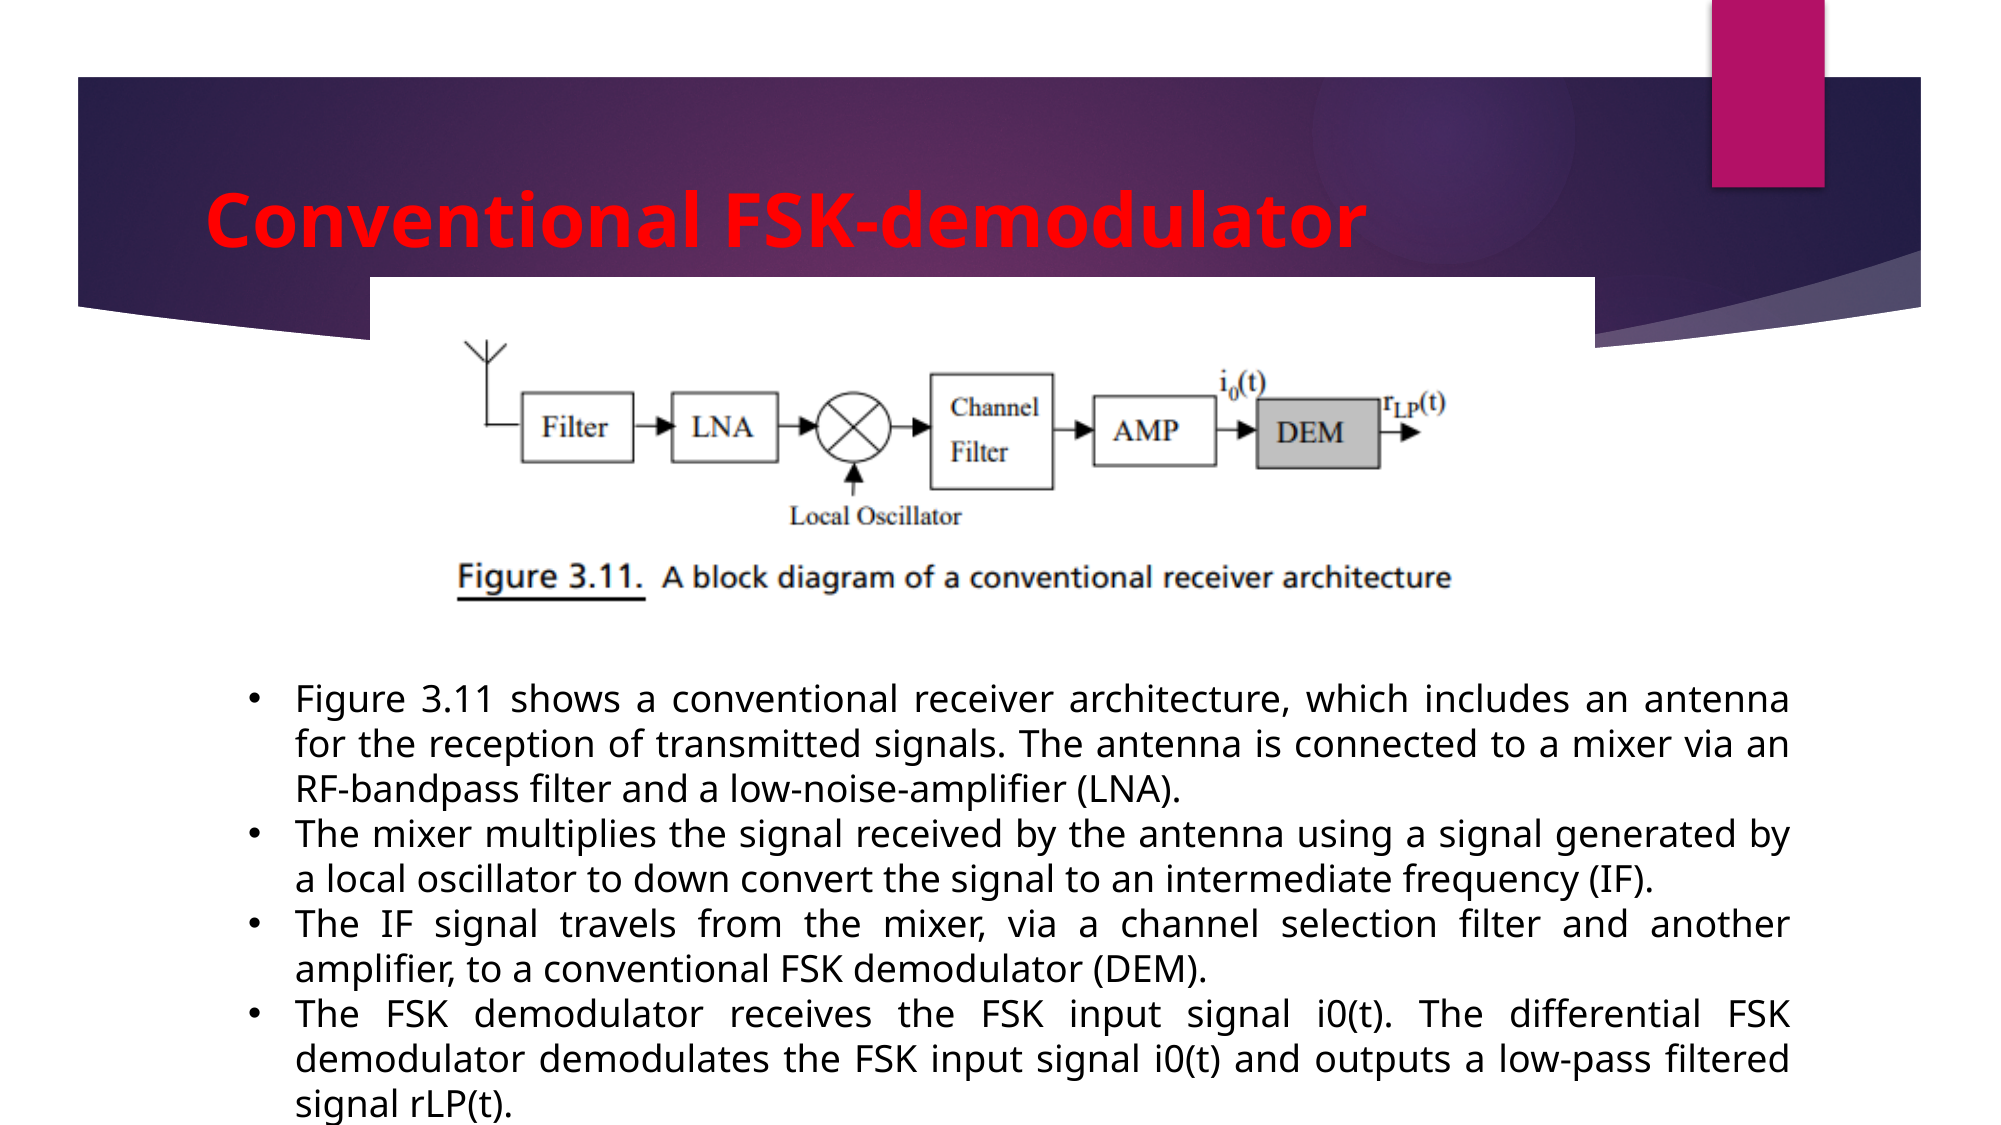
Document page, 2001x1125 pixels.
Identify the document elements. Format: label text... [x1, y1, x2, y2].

text_box Figure 3.11 shows a conventional receiver architecture, which includes an antenna for the reception of transmitted signals. The antenna is connected to a mixer via an RF-bandpass filter and a low-noise-amplifier (LNA). The mixer multiplies the signal received by the antenna using a signal generated by a local oscillator to down convert the signal to an intermediate frequency (IF). The IF signal travels from the mixer, via a channel selection filter and another amplifier, to a conventional FSK demodulator (DEM). The FSK demodulator receives the FSK input signal i0(t). The differential FSK demodulator demodulates the FSK input signal i0(t) and outputs a low-pass filtered signal rLP(t). [233, 667, 1807, 1125]
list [369, 276, 1596, 632]
title Conventional FSK-demodulator [189, 159, 1627, 276]
